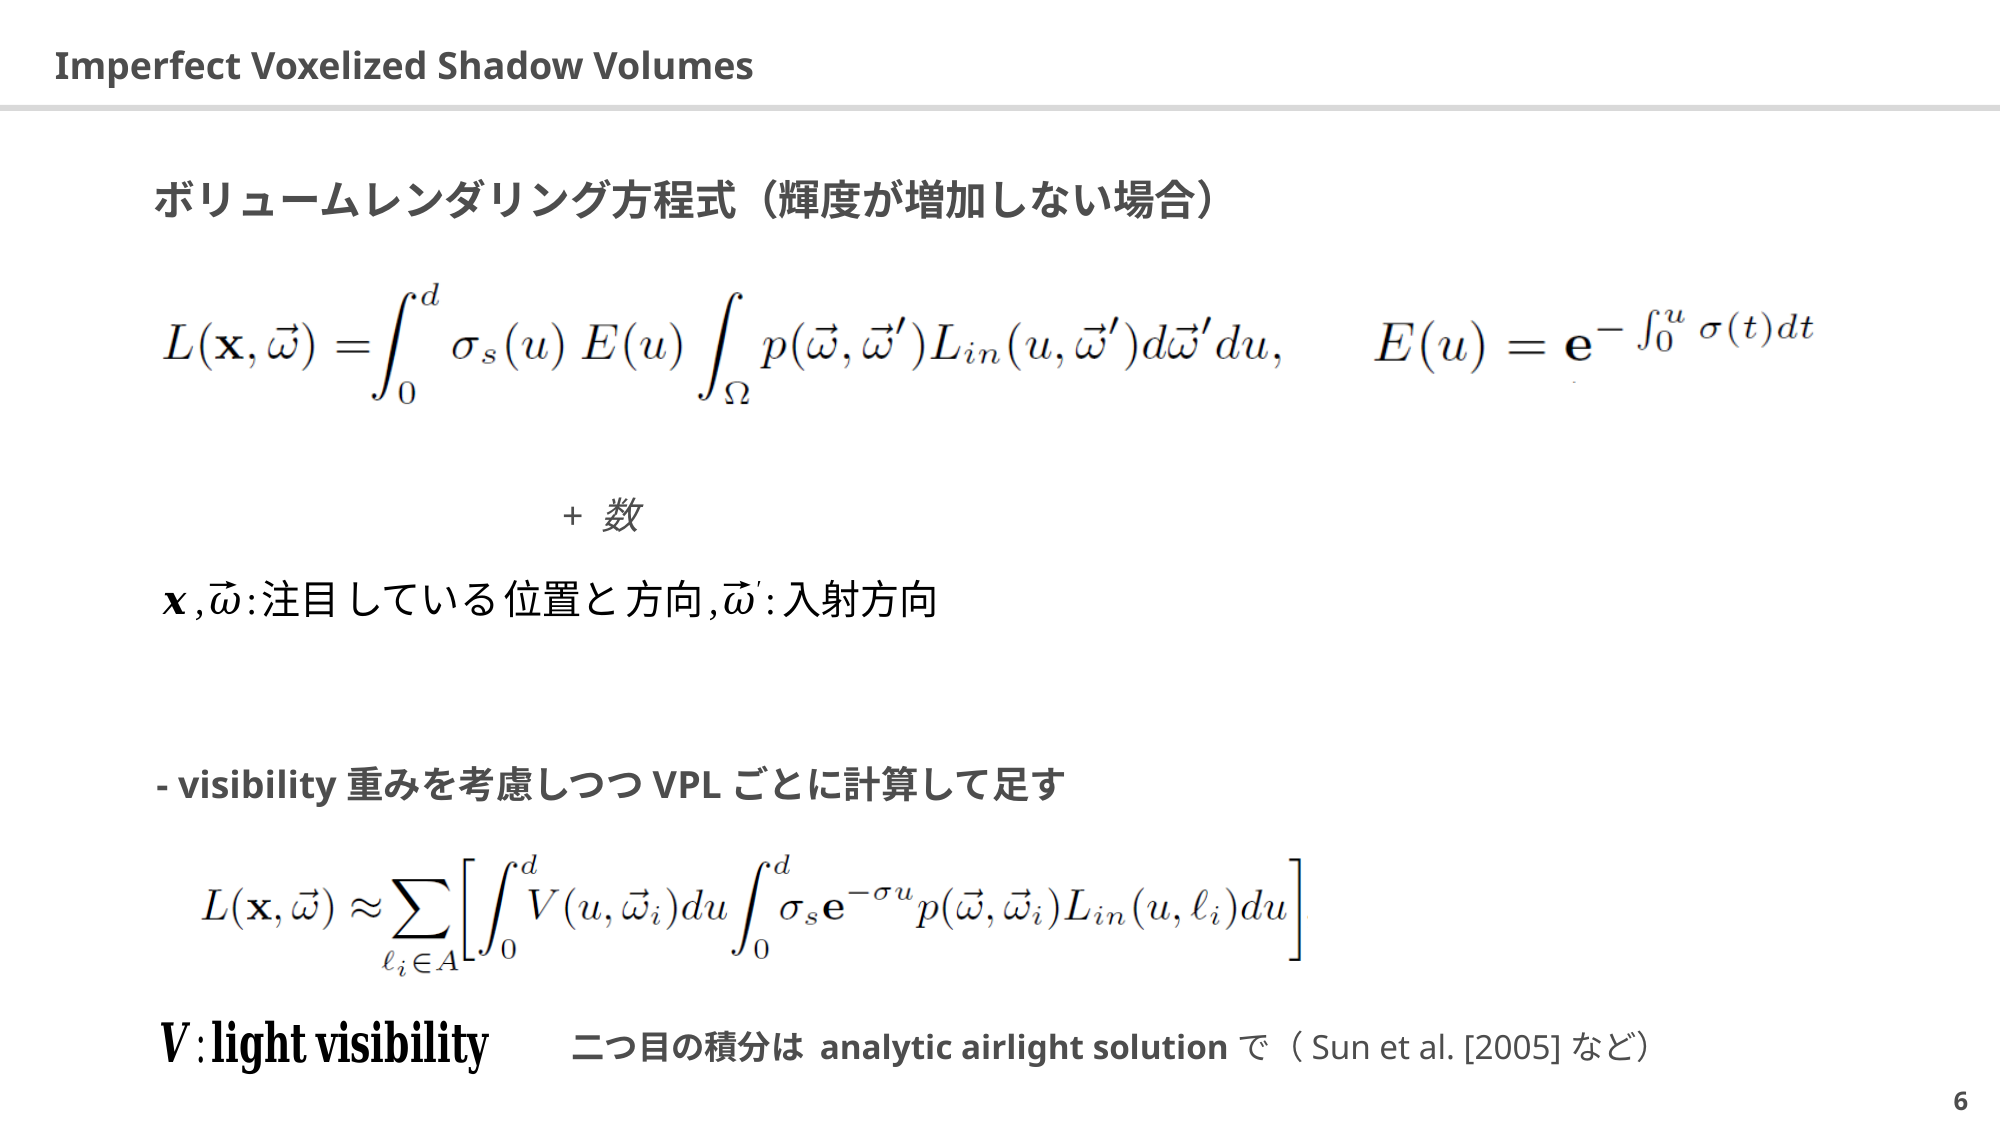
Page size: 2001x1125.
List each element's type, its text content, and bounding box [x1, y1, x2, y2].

text_box ボリュームレンダリング方程式（輝度が増加しない場合） [138, 172, 1745, 309]
text_box 二つ目の積分は analytic airlight solutionで（Sun et al. [2005]など） [557, 1019, 1717, 1074]
picture [1371, 284, 1822, 383]
title Imperfect Voxelized Shadow Volumes [55, 25, 1945, 90]
picture [122, 233, 1308, 435]
picture [178, 813, 1308, 993]
text_box - visibility重みを考慮しつつVPLごとに計算して足す [141, 753, 1083, 814]
slide_number 5 [1501, 1081, 1969, 1124]
